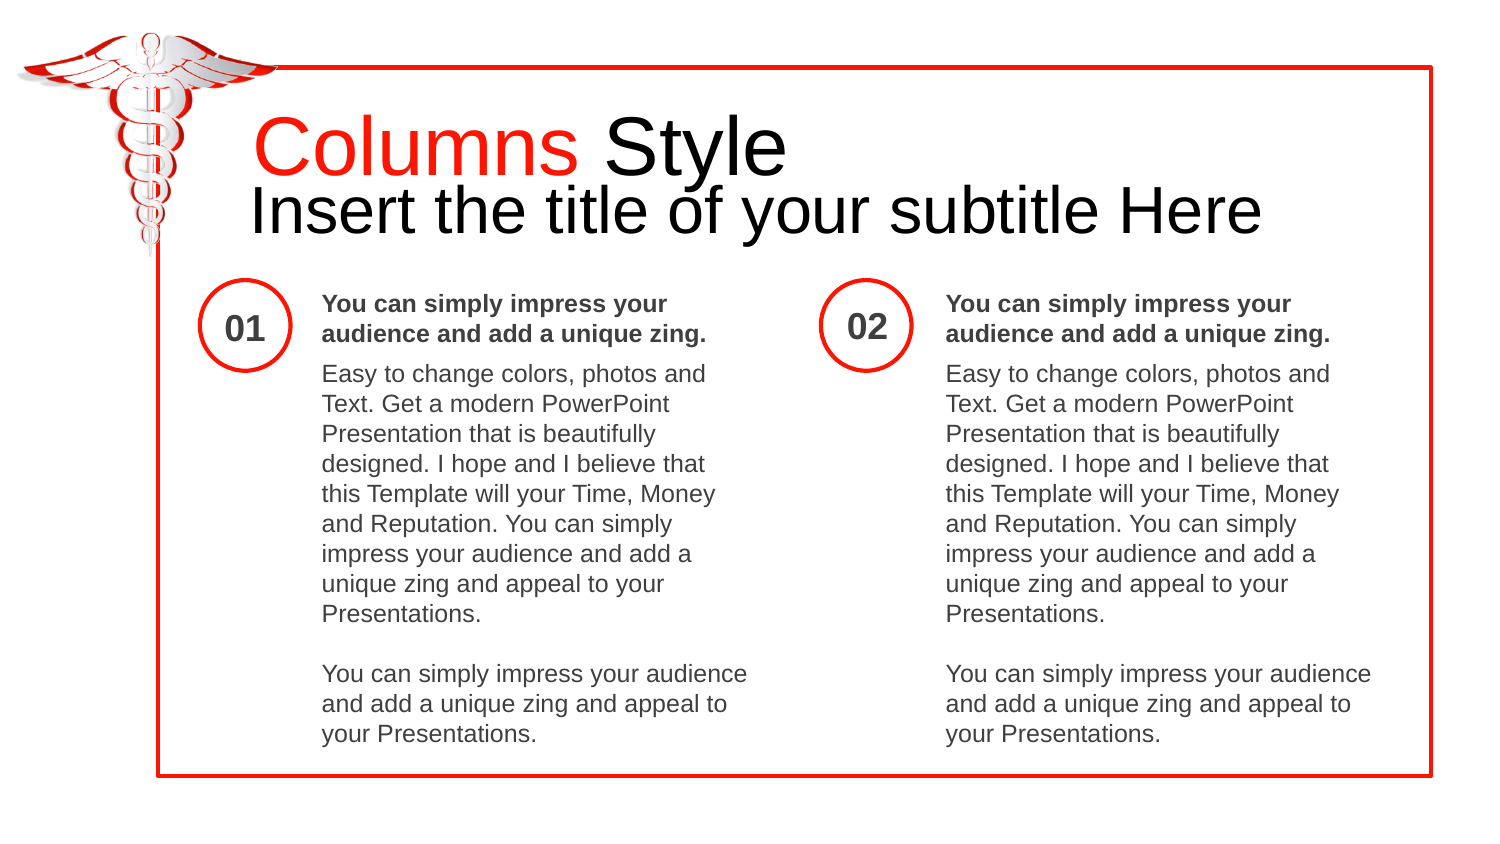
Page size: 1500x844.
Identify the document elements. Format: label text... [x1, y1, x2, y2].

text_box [306, 279, 765, 730]
subtitle Insert the title of your subtitle Here [234, 185, 1372, 229]
text_box [905, 302, 912, 349]
text_box [210, 280, 280, 296]
text_box [282, 299, 291, 352]
text_box [832, 356, 900, 371]
text_box [820, 296, 831, 354]
title Columns Style [237, 98, 1373, 186]
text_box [930, 279, 1389, 730]
text_box [199, 298, 209, 353]
text_box [212, 357, 278, 371]
picture [15, 31, 278, 257]
text_box 02 [831, 295, 905, 356]
text_box [832, 280, 900, 295]
text_box 01 [209, 296, 282, 357]
